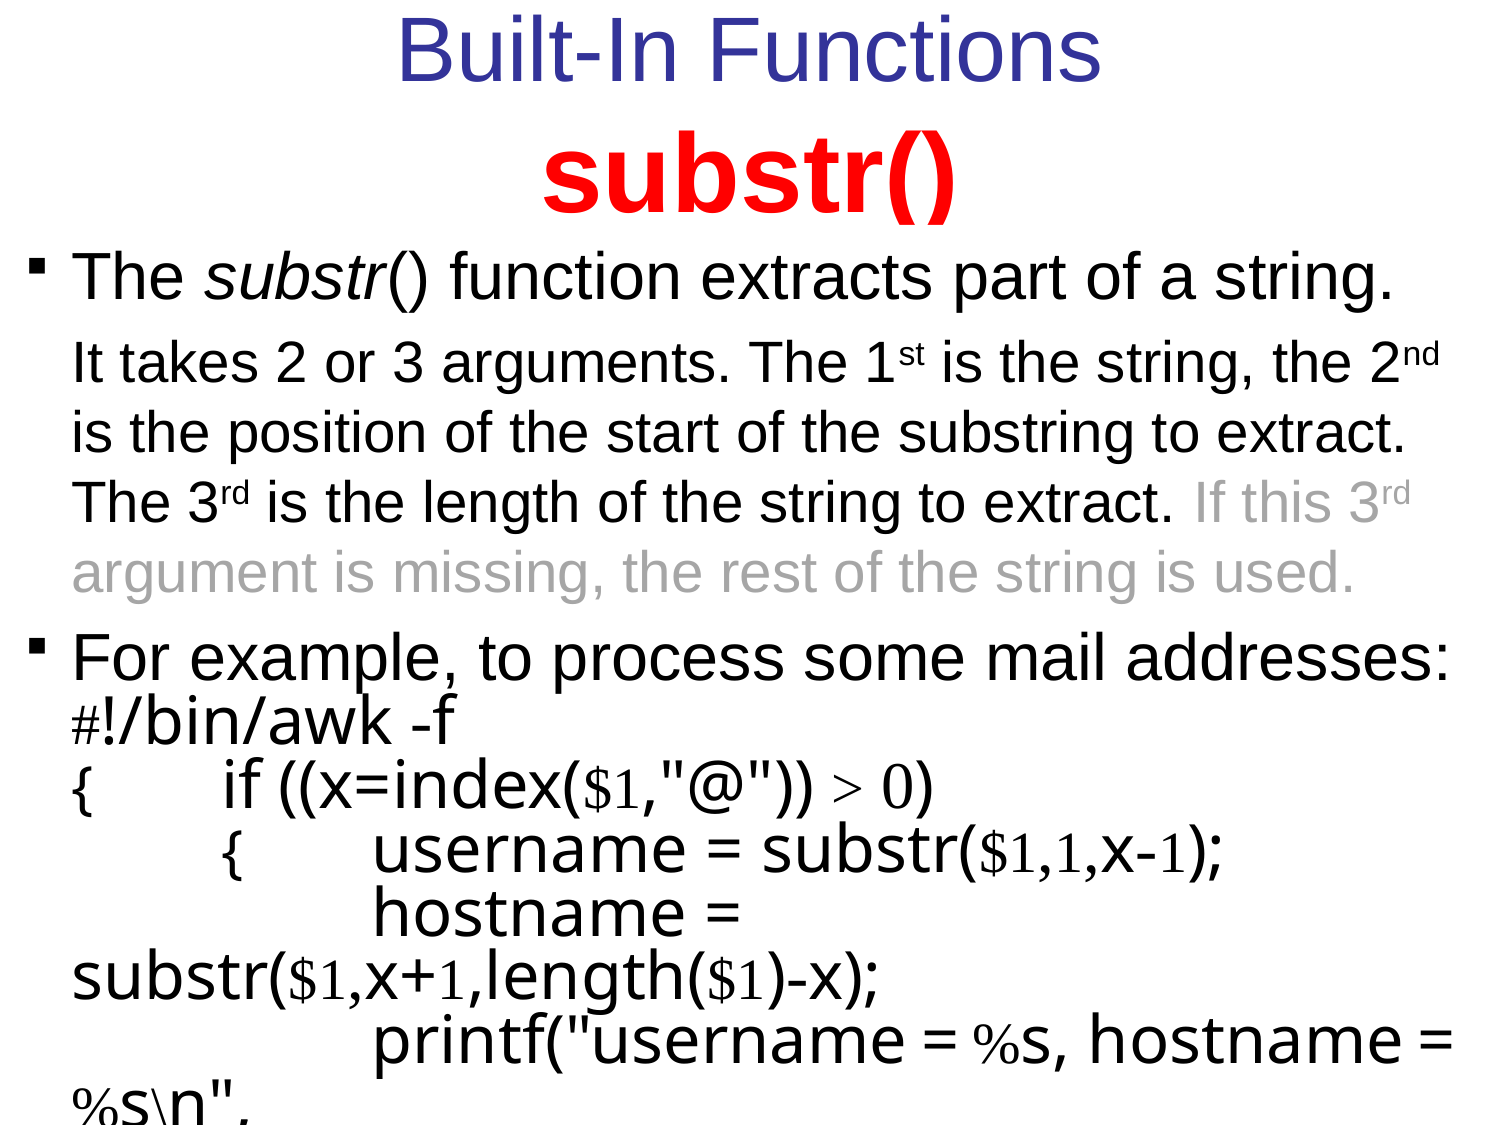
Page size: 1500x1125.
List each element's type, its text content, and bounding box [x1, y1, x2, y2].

title Built-In Functions substr() [24, 0, 1476, 224]
list The substr() function extracts part of a string. It takes 2 or 3 arguments. The 1st is the string, the 2nd is the position of the start of the substring to extract. The 3rd is the length of the string to extract. If this 3rd argument is missing, the rest of the string is used. For example, to process some mail addresses: #!/bin/awk -f { if ((x=index($1,"@")) > 0) { username = substr($1,1,x-1); hostname = substr($1,x+1,length($1)-x); printf("username = %s, hostname = %s\n", username, hostname); } } [0, 224, 1500, 1125]
